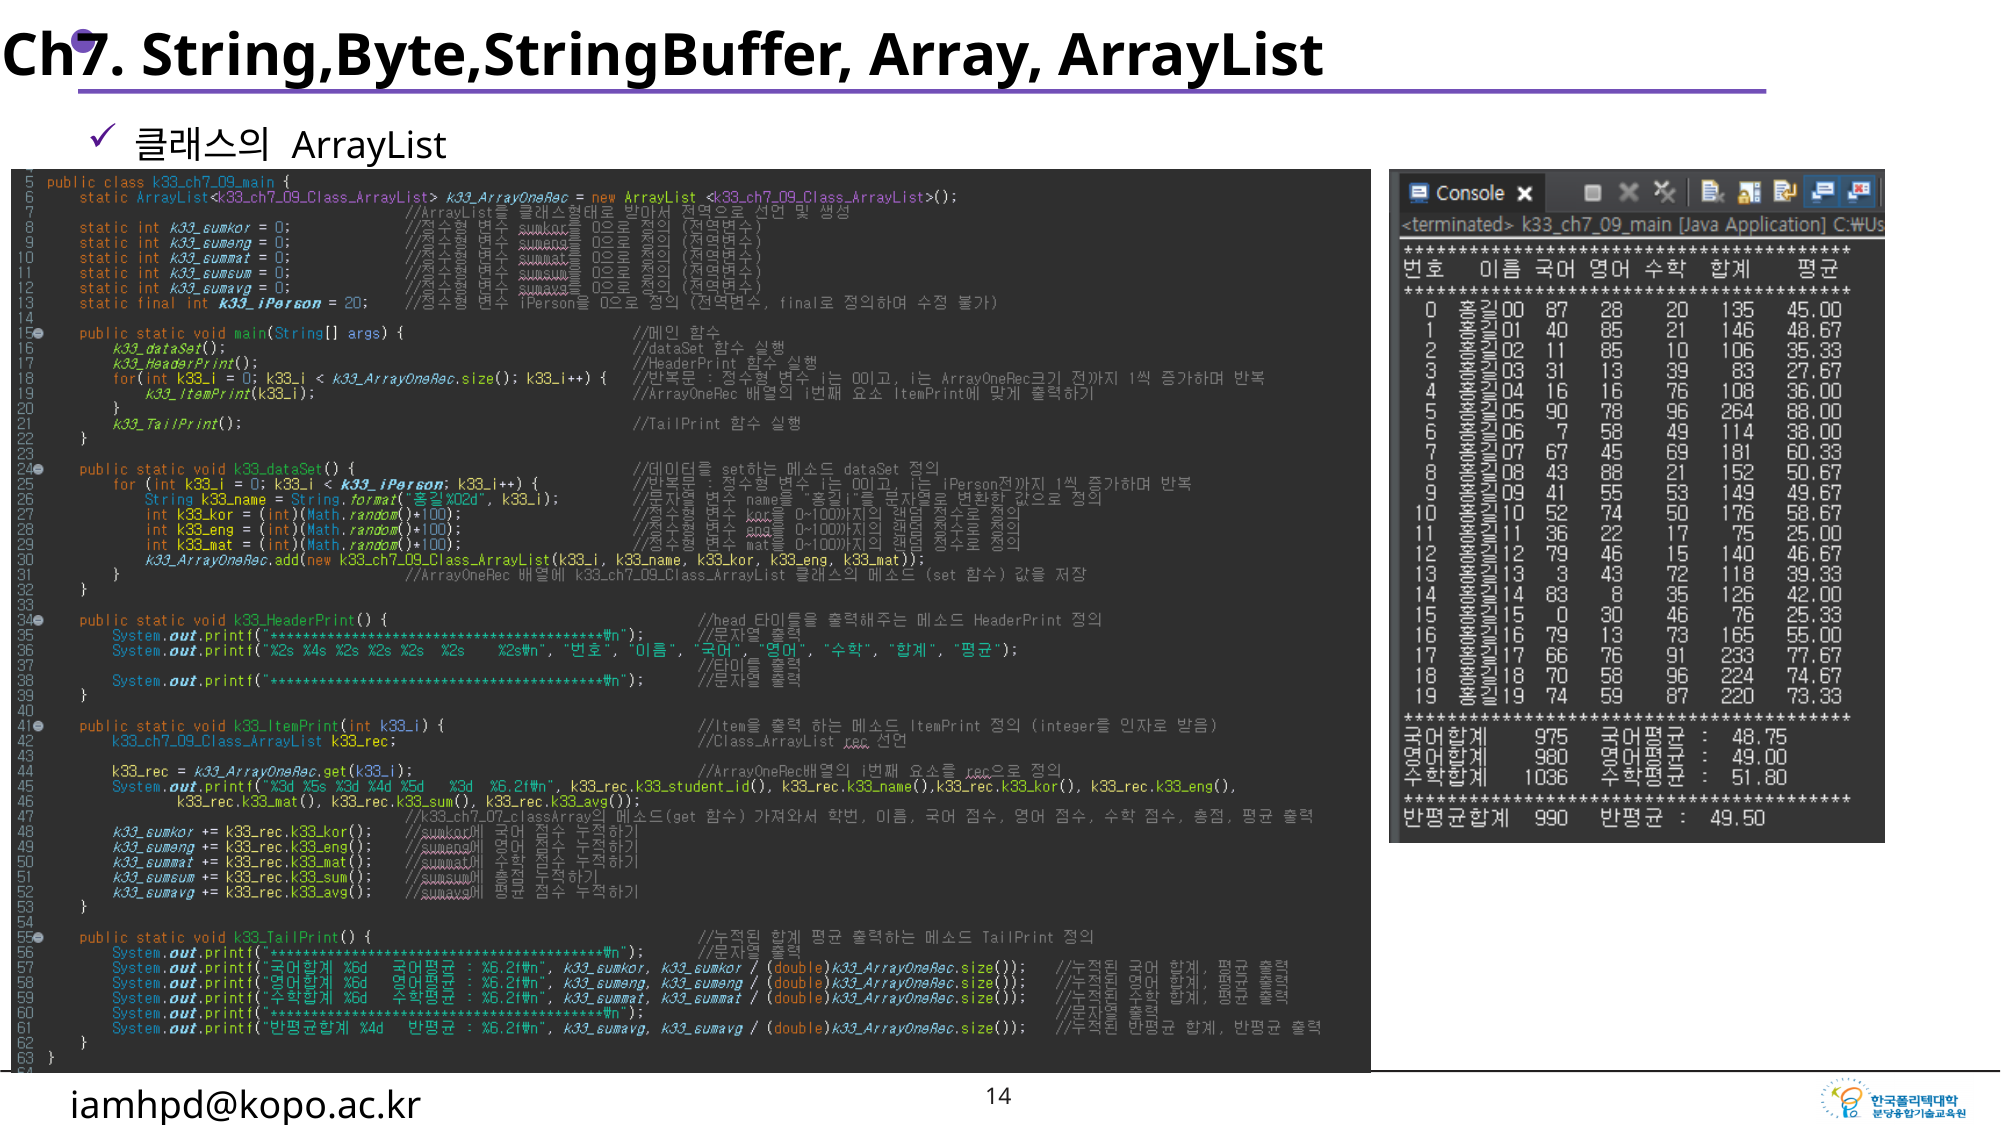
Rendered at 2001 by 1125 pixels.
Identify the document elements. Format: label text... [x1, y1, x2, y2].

picture [1389, 169, 1885, 844]
text_box [1343, 0, 1758, 114]
picture [1816, 1073, 1974, 1125]
text_box Ch7. String,Byte,StringBuffer, Array, ArrayList [0, 0, 1343, 135]
text_box 클래스의 ArrayList [72, 100, 1082, 167]
text_box 14 [952, 1081, 1045, 1123]
picture [11, 169, 1372, 1073]
